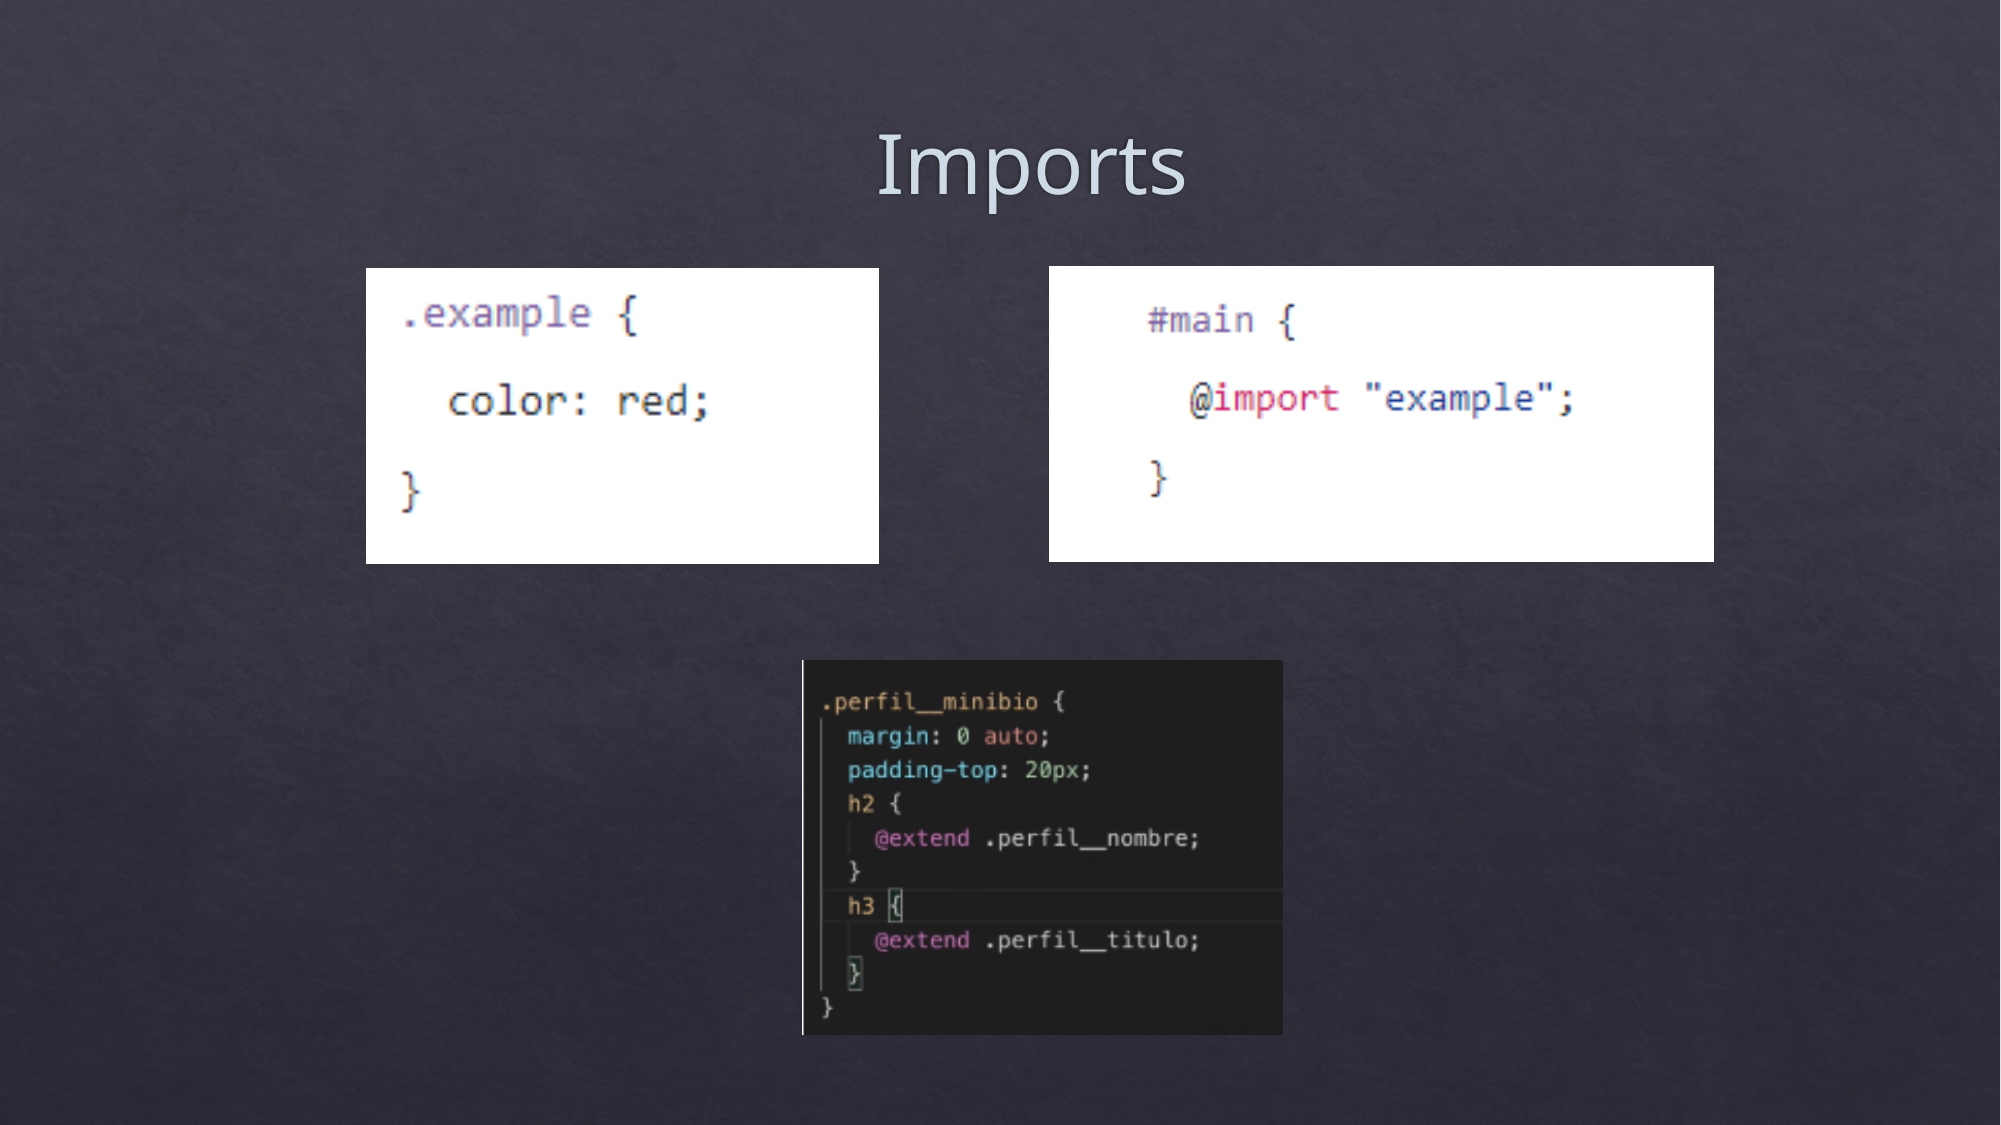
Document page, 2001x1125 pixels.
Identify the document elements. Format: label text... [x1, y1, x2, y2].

title Imports [699, 90, 1367, 231]
picture [365, 267, 880, 565]
picture [801, 660, 1284, 1035]
picture [1049, 266, 1714, 563]
